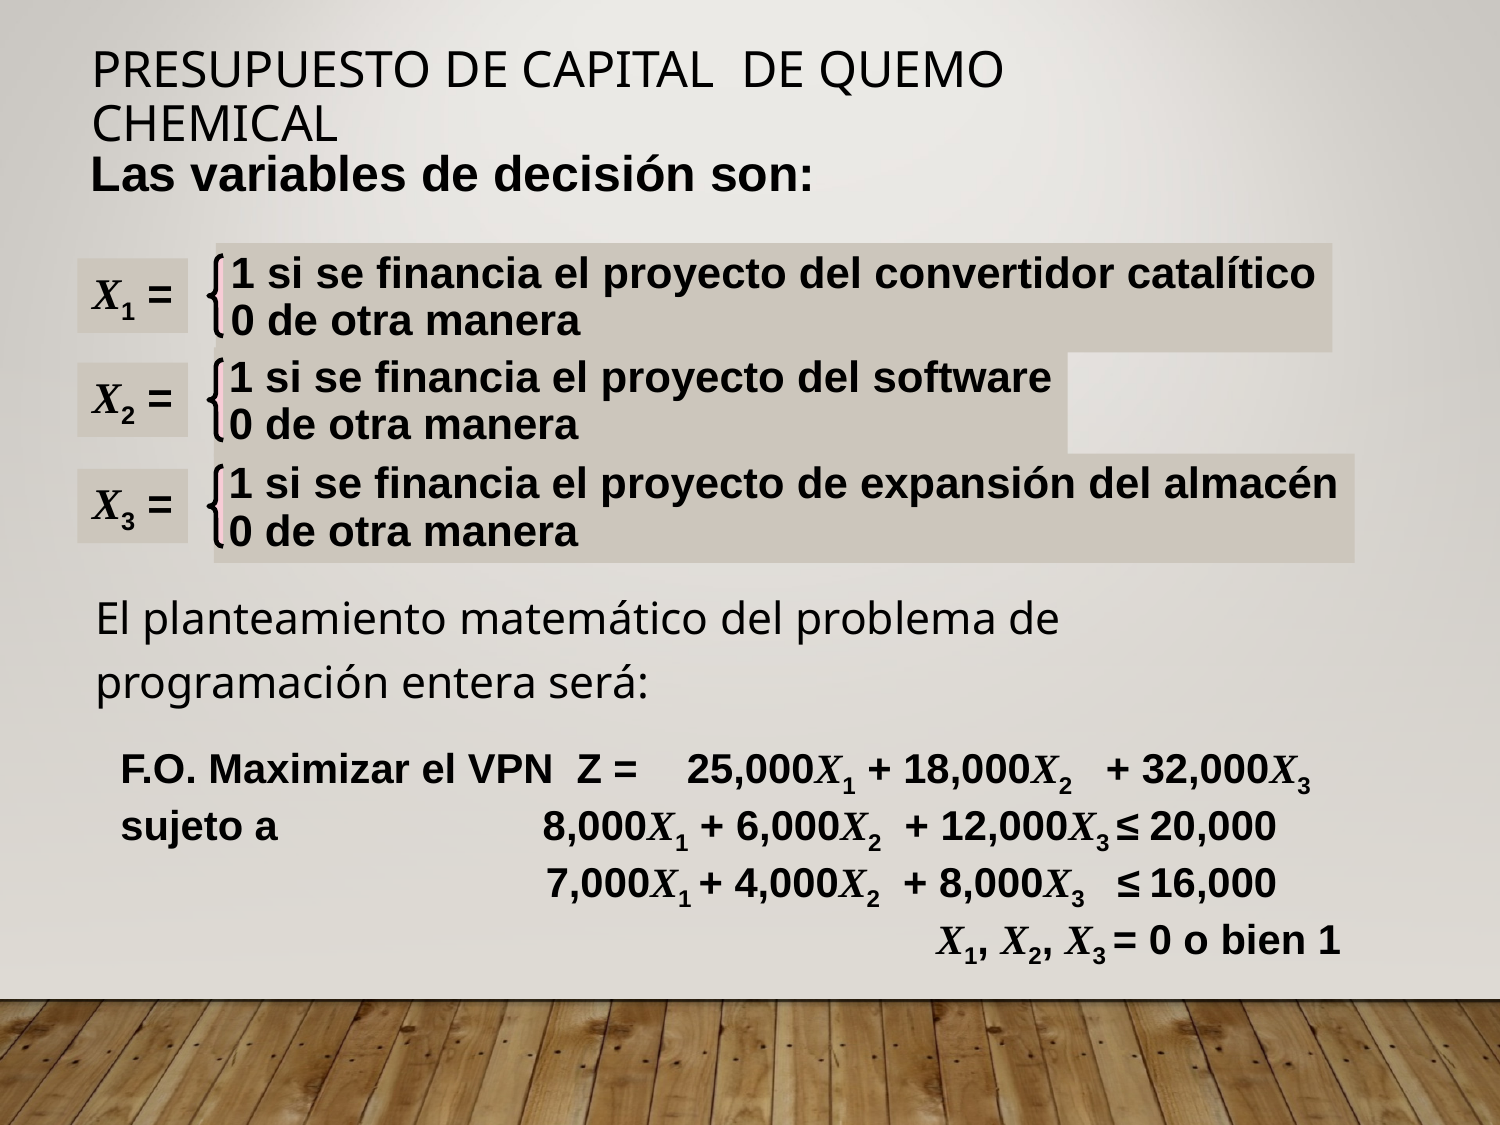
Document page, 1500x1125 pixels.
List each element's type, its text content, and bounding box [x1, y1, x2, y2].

text_box F.O. Maximizar el VPN Z = 25,000X1 + 18,000X2 + 32,000X3 sujeto a 8,000X1 + 6,000X2 + 12,000X3 ≤ 20,000 7,000X1 + 4,000X2 + 8,000X3 ≤ 16,000 X1, X2, X3 = 0 o bien 1 [105, 734, 1395, 978]
picture [0, 999, 1500, 1125]
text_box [75, 242, 1356, 564]
list El planteamiento matemático del problema de programación entera será: [79, 572, 1355, 716]
text_box Las variables de decisión son: [76, 141, 976, 219]
picture [0, 0, 1500, 395]
title Presupuesto de capital de Quemo Chemical [76, 37, 1279, 210]
